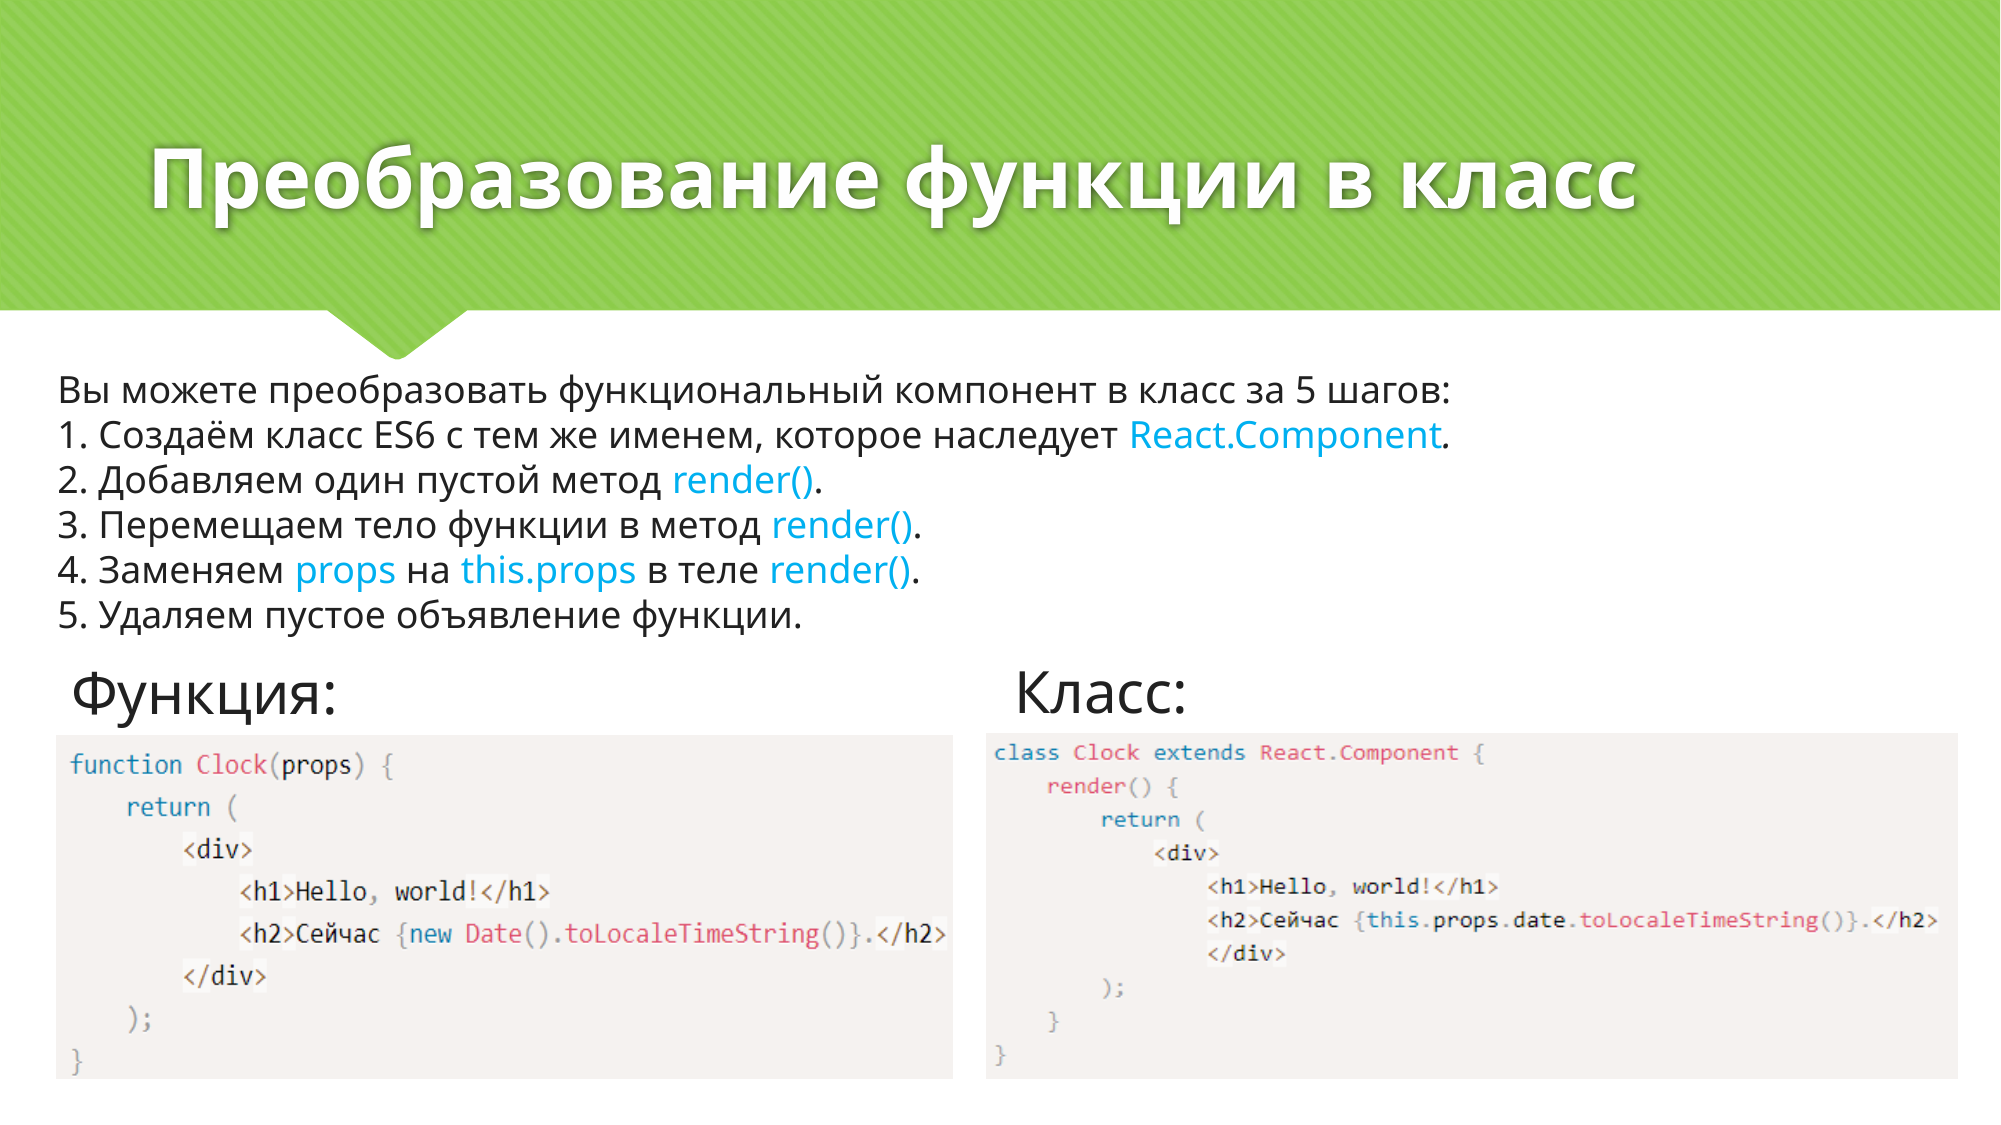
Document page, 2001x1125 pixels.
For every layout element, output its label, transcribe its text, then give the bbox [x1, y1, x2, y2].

text_box Вы можете преобразовать функциональный компонент в класс за 5 шагов: 1. Создаём класс ES6 с тем же именем, которое наследует React.Component. 2. Добавляем один пустой метод render(). 3. Перемещаем тело функции в метод render(). 4. Заменяем props на this.props в теле render(). 5. Удаляем пустое объявление функции. [42, 358, 1958, 689]
title Преобразование функции в класс [132, 73, 1868, 233]
text_box Класс: [999, 647, 1204, 733]
text_box Функция: [56, 649, 353, 734]
picture [985, 733, 1958, 1080]
picture [56, 734, 953, 1080]
